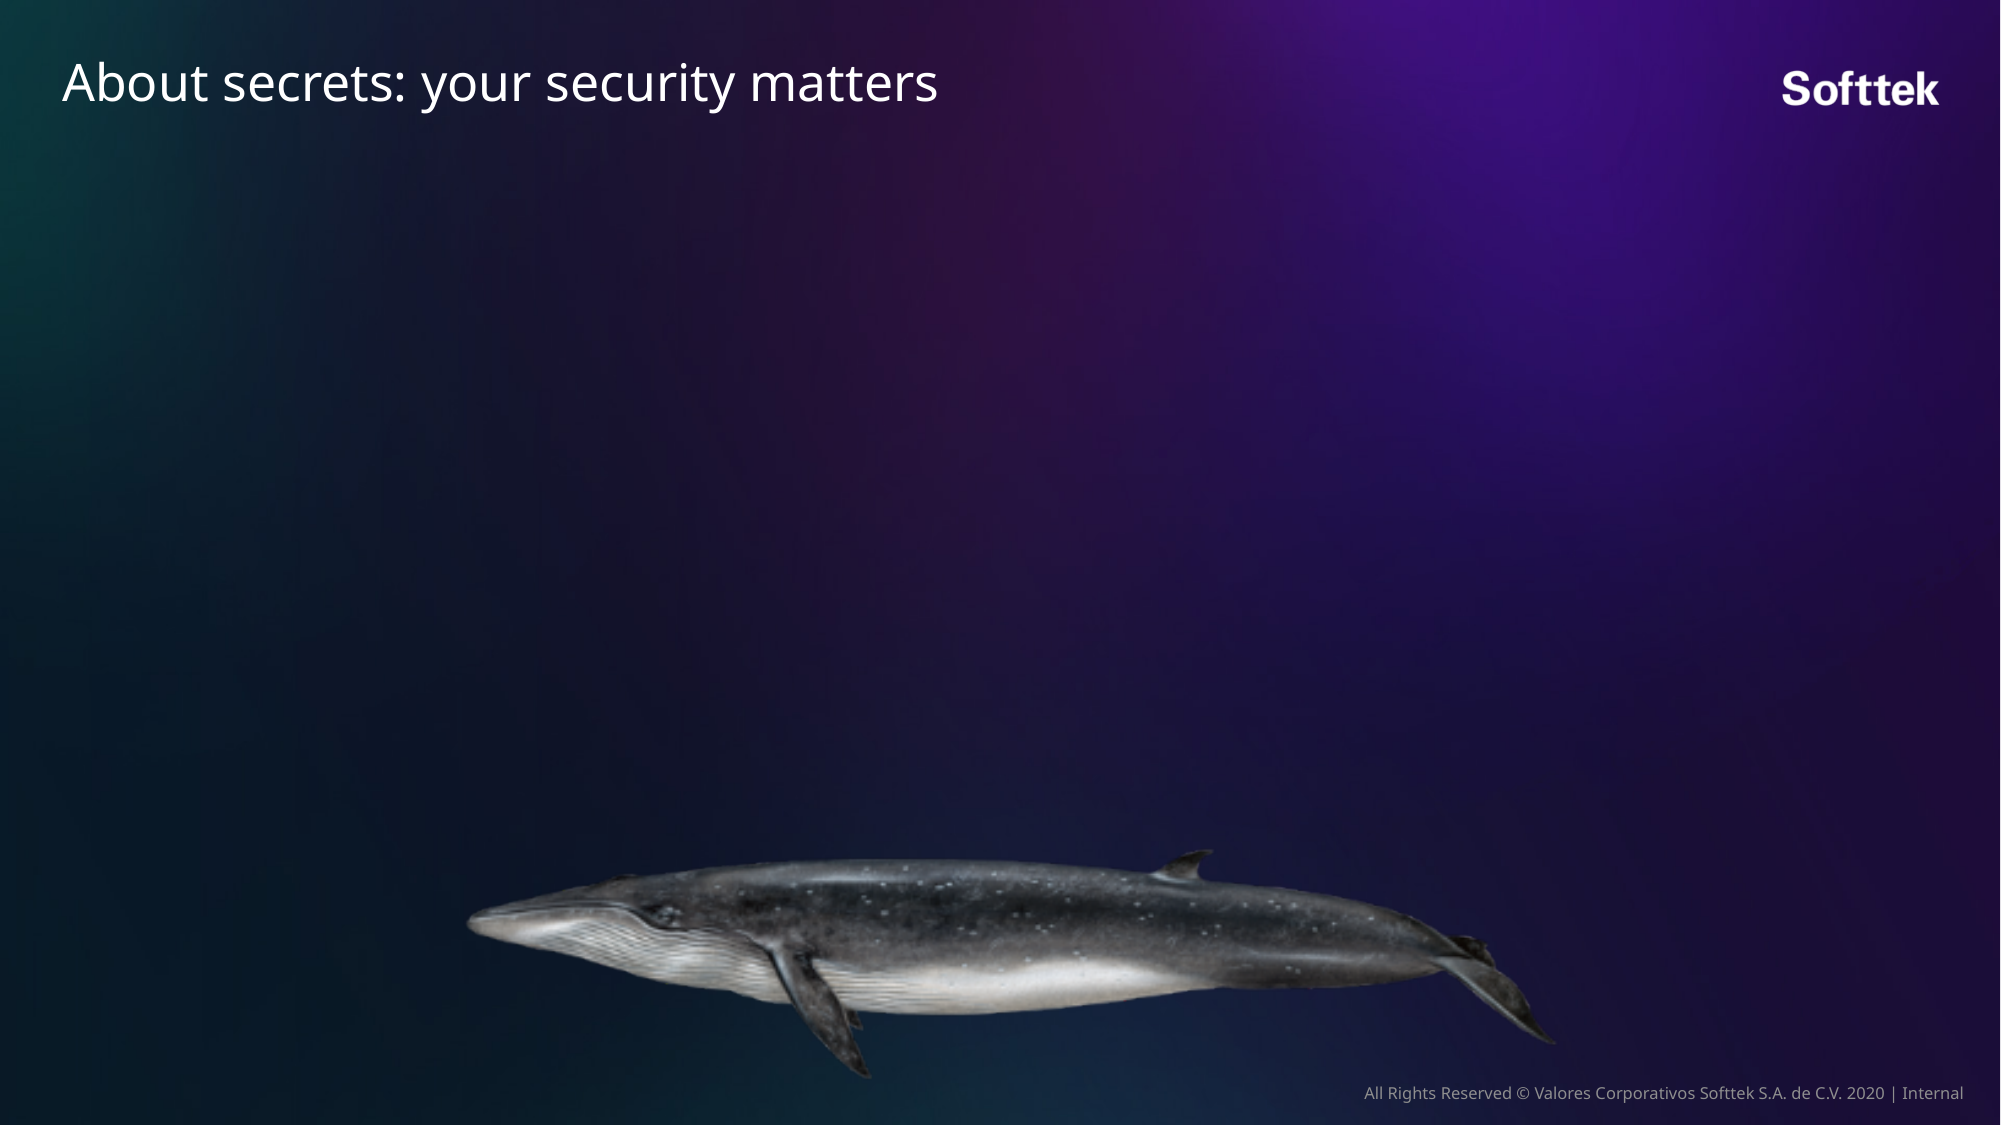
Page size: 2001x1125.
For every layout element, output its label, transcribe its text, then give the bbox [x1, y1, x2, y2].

title About secrets: your security matters [47, 47, 1750, 122]
picture [0, 0, 2001, 1125]
